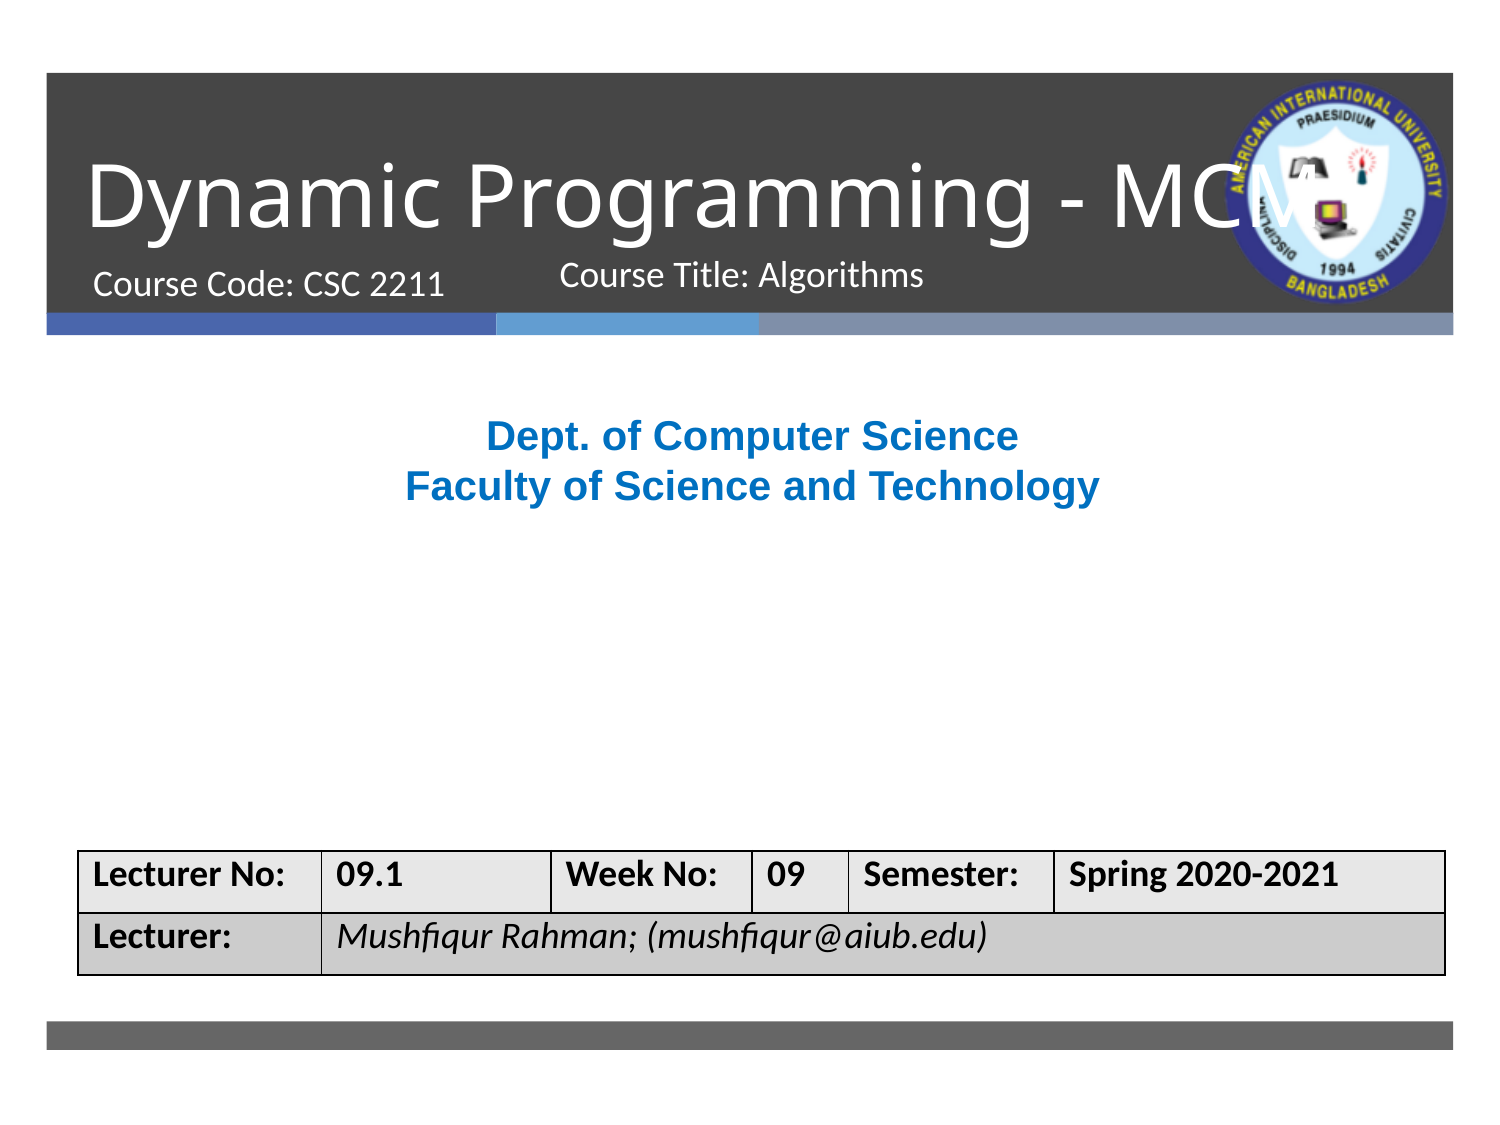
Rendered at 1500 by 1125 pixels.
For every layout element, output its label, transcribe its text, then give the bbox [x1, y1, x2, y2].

table_cell Mushfiqur Rahman; (mushfiqur@aiub.edu) [322, 914, 1444, 974]
picture [1228, 75, 1454, 310]
title Dynamic Programming - MCM [69, 73, 1351, 253]
text_box Course Title: Algorithms [544, 252, 1228, 332]
table_header Week No: [552, 852, 751, 912]
table_header Spring 2020-2021 [1055, 852, 1444, 912]
table_header Semester: [849, 852, 1053, 912]
table_header 09 [753, 852, 848, 912]
table_header Lecturer No: [79, 852, 321, 912]
subtitle Course Code: CSC 2211 [78, 251, 536, 331]
table_cell Lecturer: [79, 914, 321, 974]
table_header 09.1 [322, 852, 550, 912]
text_box Dept. of Computer Science Faculty of Science and Technology [12, 401, 1493, 517]
